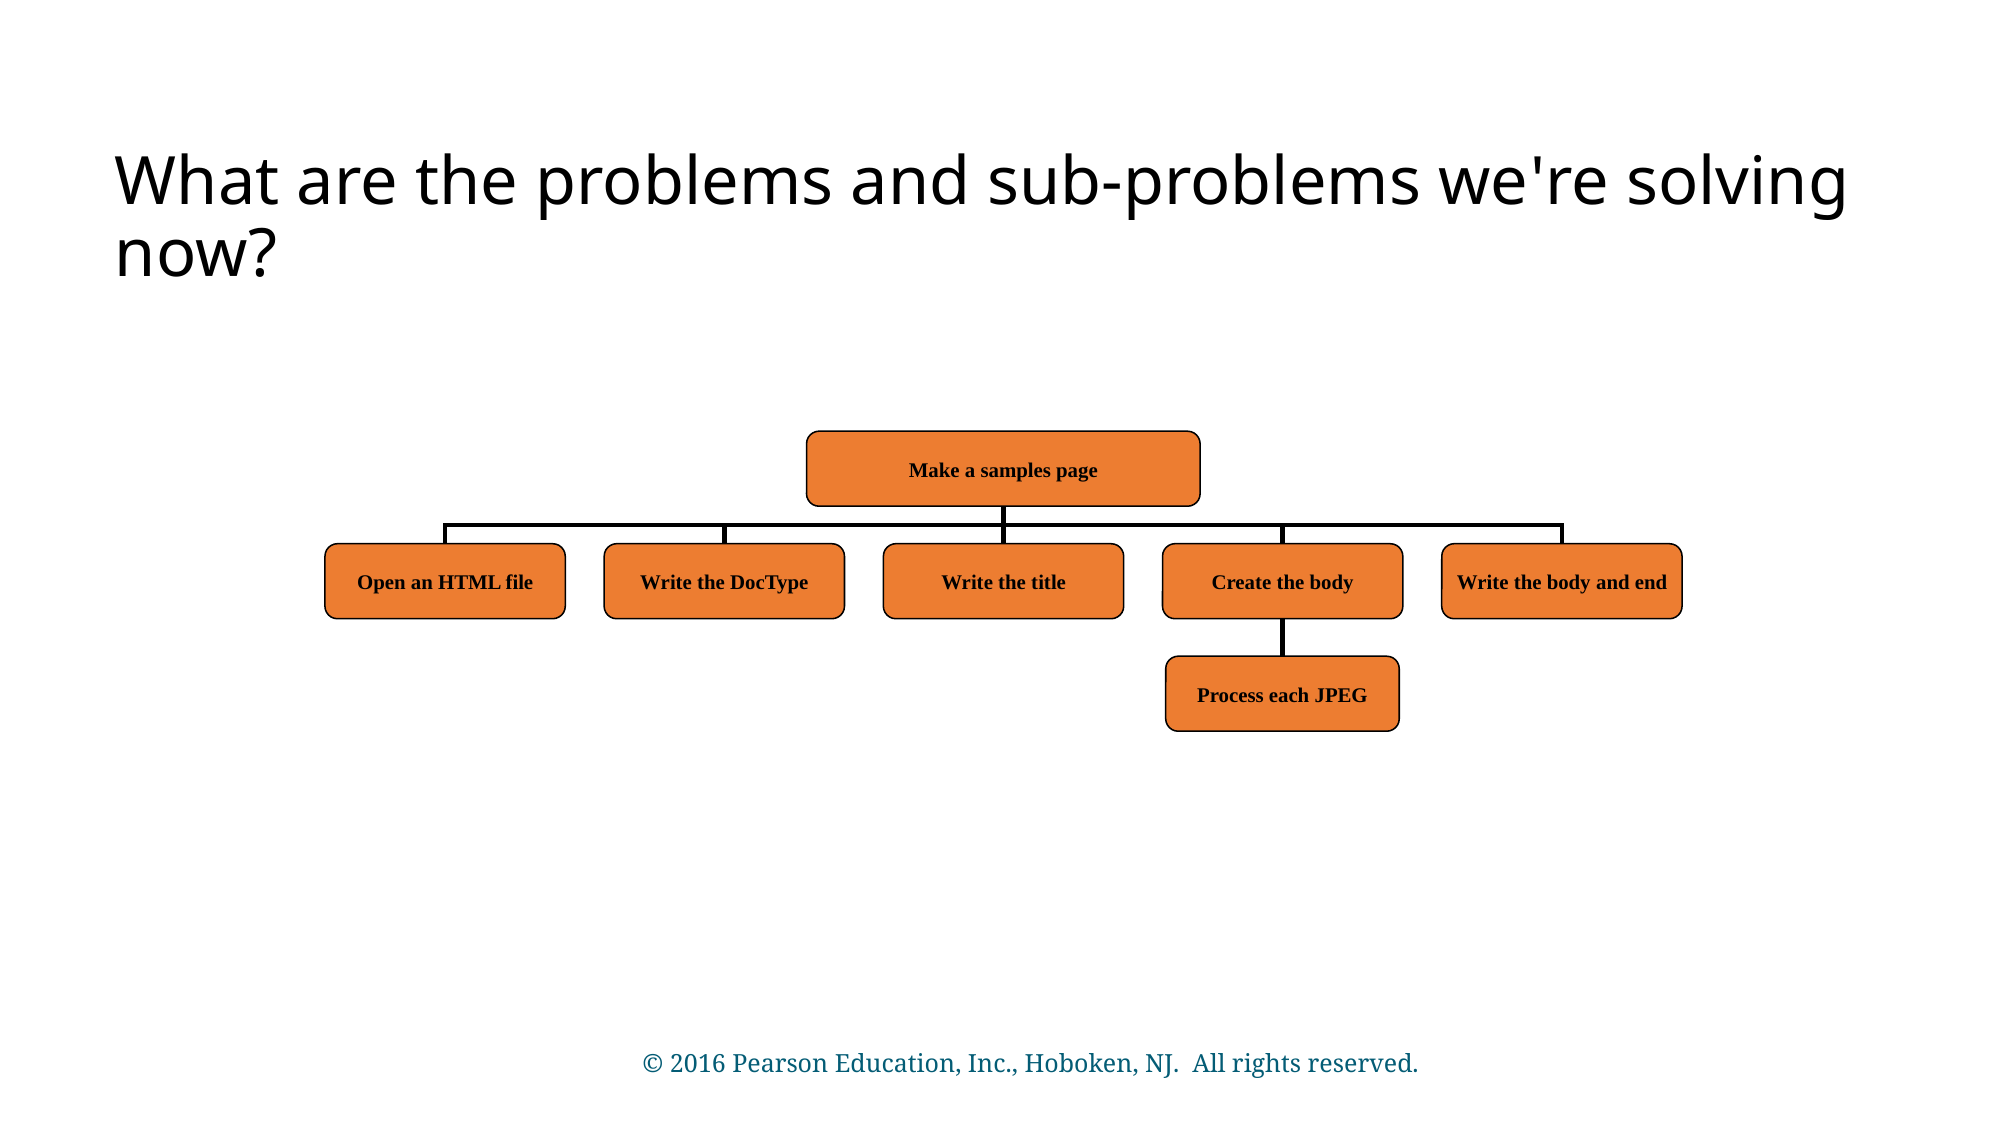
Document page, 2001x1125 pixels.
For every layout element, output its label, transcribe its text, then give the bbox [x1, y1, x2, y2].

title What are the problems and sub-problems we're solving now? [99, 125, 1900, 313]
footer © 2016 Pearson Education, Inc., Hoboken, NJ. All rights reserved. [624, 1025, 1438, 1100]
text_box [324, 324, 1682, 963]
